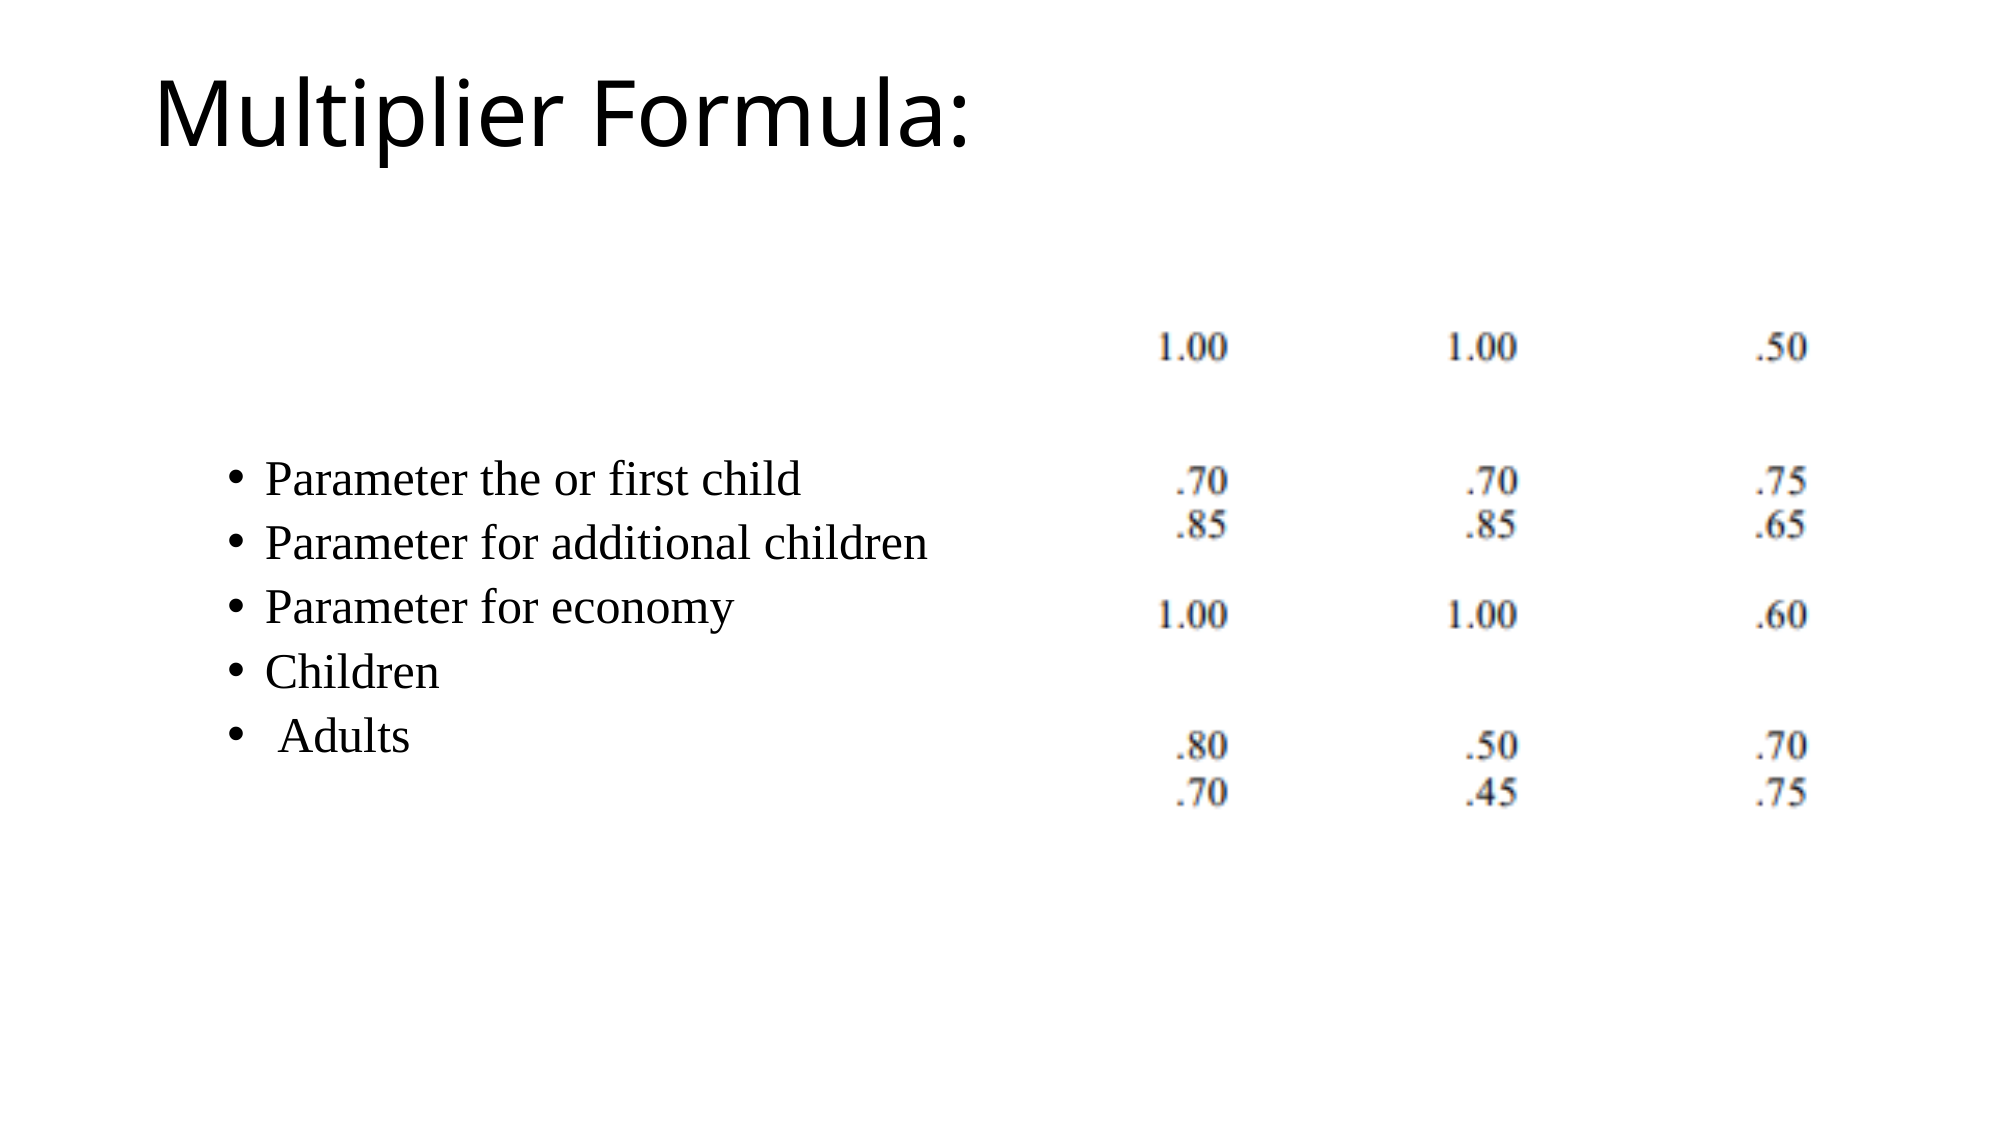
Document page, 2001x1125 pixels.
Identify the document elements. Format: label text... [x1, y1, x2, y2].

text_box Multiplier Formula: [137, 59, 1000, 278]
picture [1109, 298, 1863, 848]
